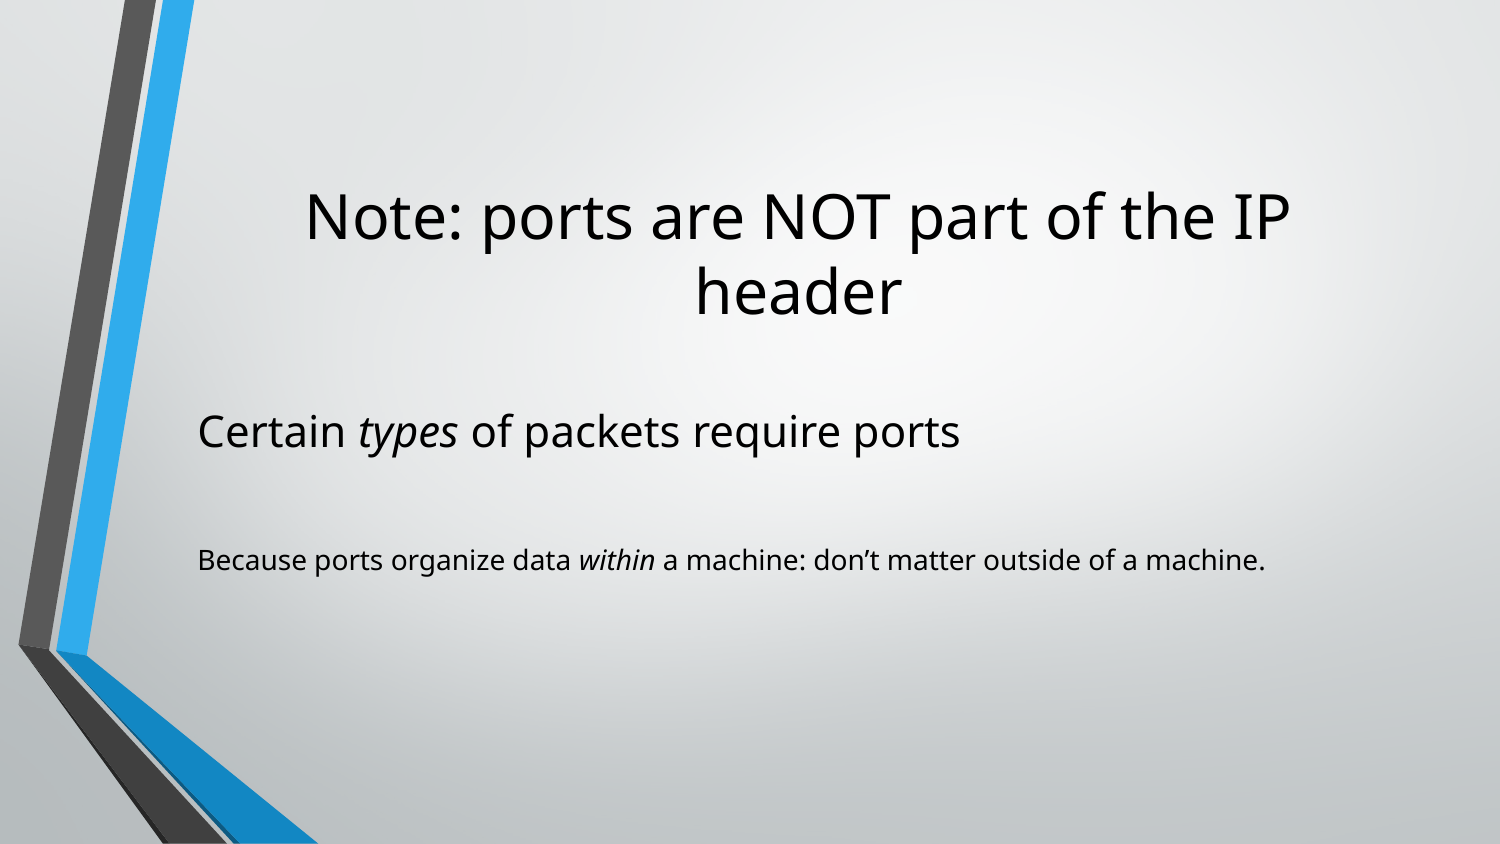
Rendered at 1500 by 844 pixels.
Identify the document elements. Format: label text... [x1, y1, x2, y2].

list Because ports organize data within a machine: don’t matter outside of a machine. [182, 534, 1416, 713]
title Note: ports are NOT part of the IP header [182, 84, 1416, 420]
list Certain types of packets require ports [182, 431, 1416, 534]
